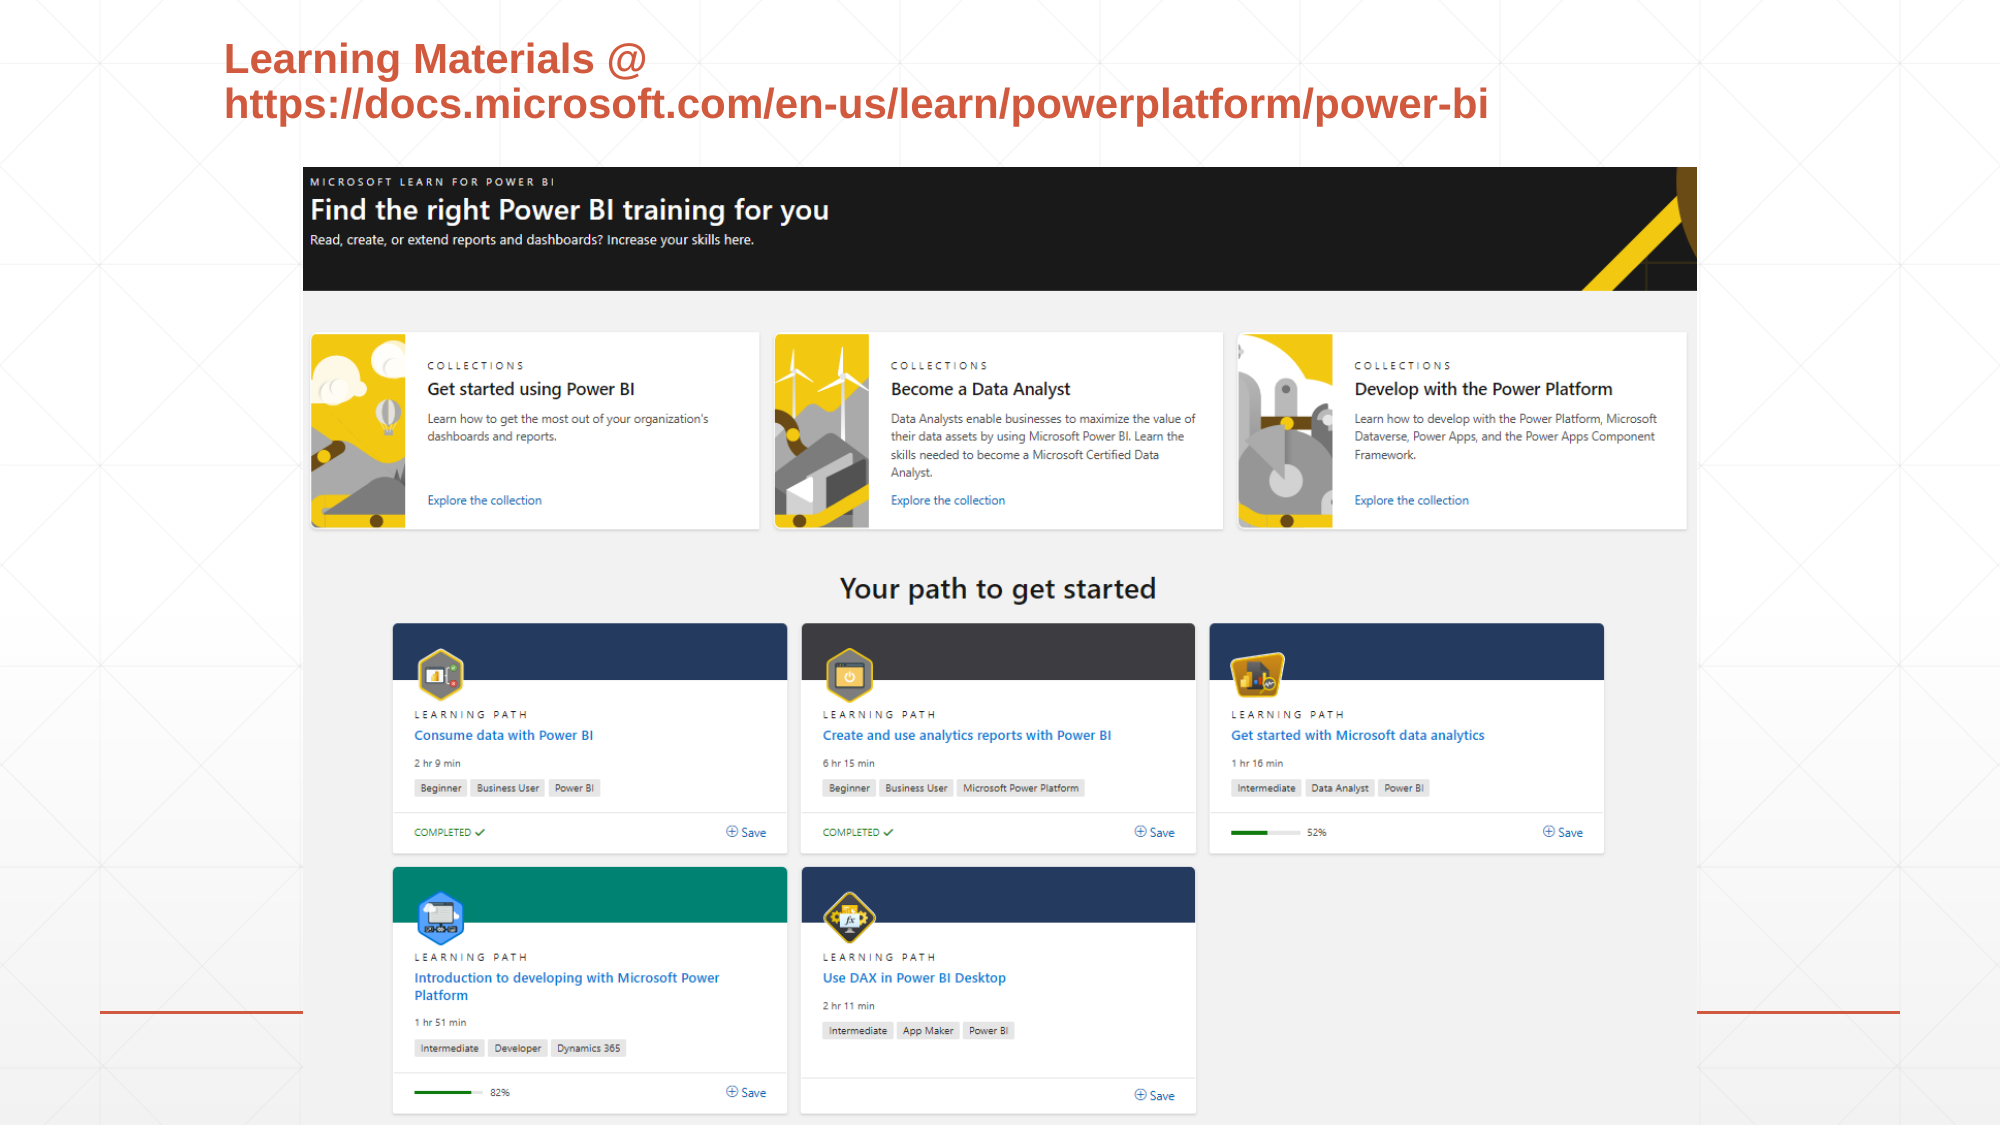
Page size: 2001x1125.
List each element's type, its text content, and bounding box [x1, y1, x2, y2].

title Learning Materials @ https://docs.microsoft.com/en-us/learn/powerplatform/power-bi [208, 29, 1784, 136]
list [303, 167, 1697, 1125]
